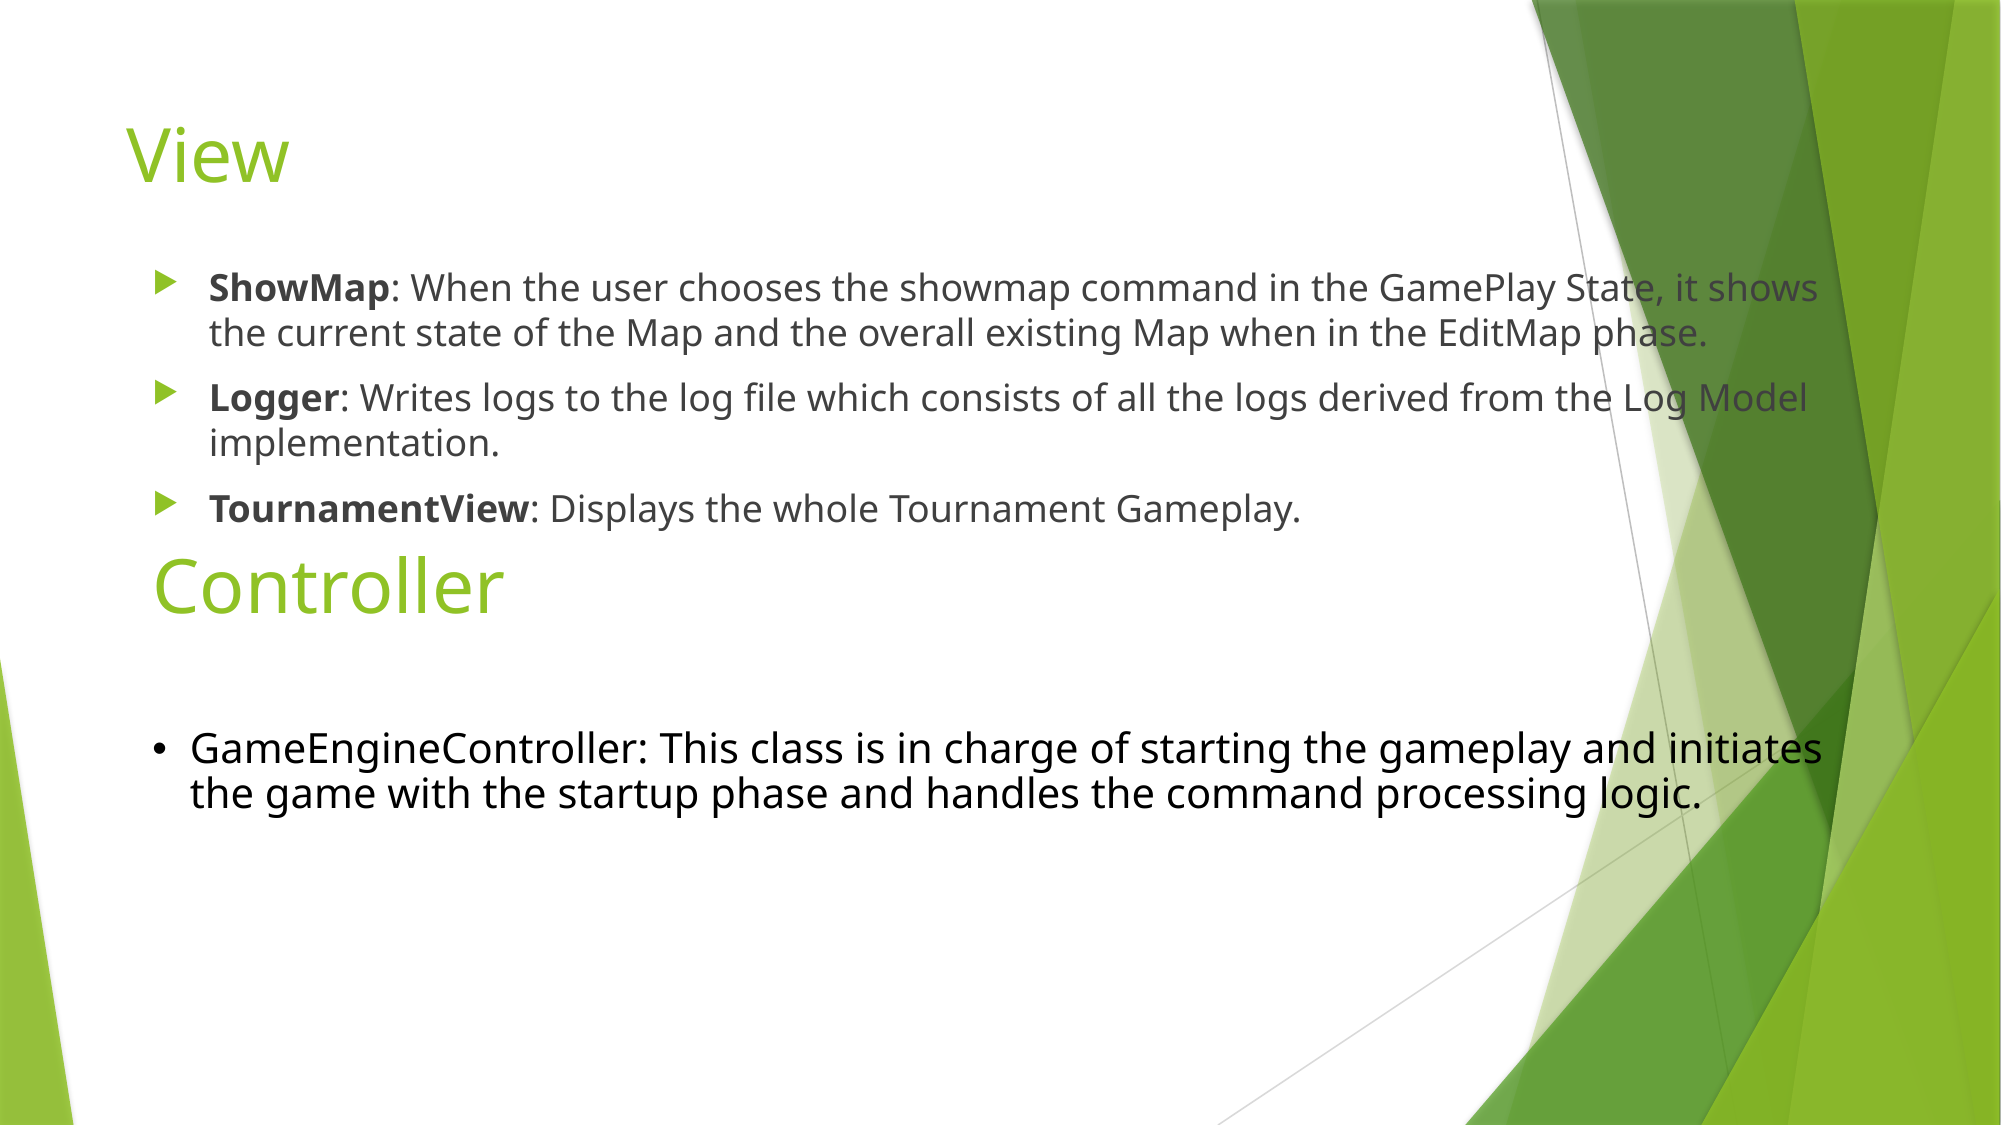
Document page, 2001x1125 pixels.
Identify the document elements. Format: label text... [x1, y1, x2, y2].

list ShowMap: When the user chooses the showmap command in the GamePlay State, it shows the current state of the Map and the overall existing Map when in the EditMap phase. Logger: Writes logs to the log file which consists of all the logs derived from the Log Model implementation. TournamentView: Displays the whole Tournament Gameplay. [137, 256, 1863, 480]
title View [111, 99, 1522, 317]
text_box GameEngineController: This class is in charge of starting the gameplay and initiates the game with the startup phase and handles the command processing logic. [137, 720, 1863, 880]
text_box Controller [137, 480, 1863, 699]
